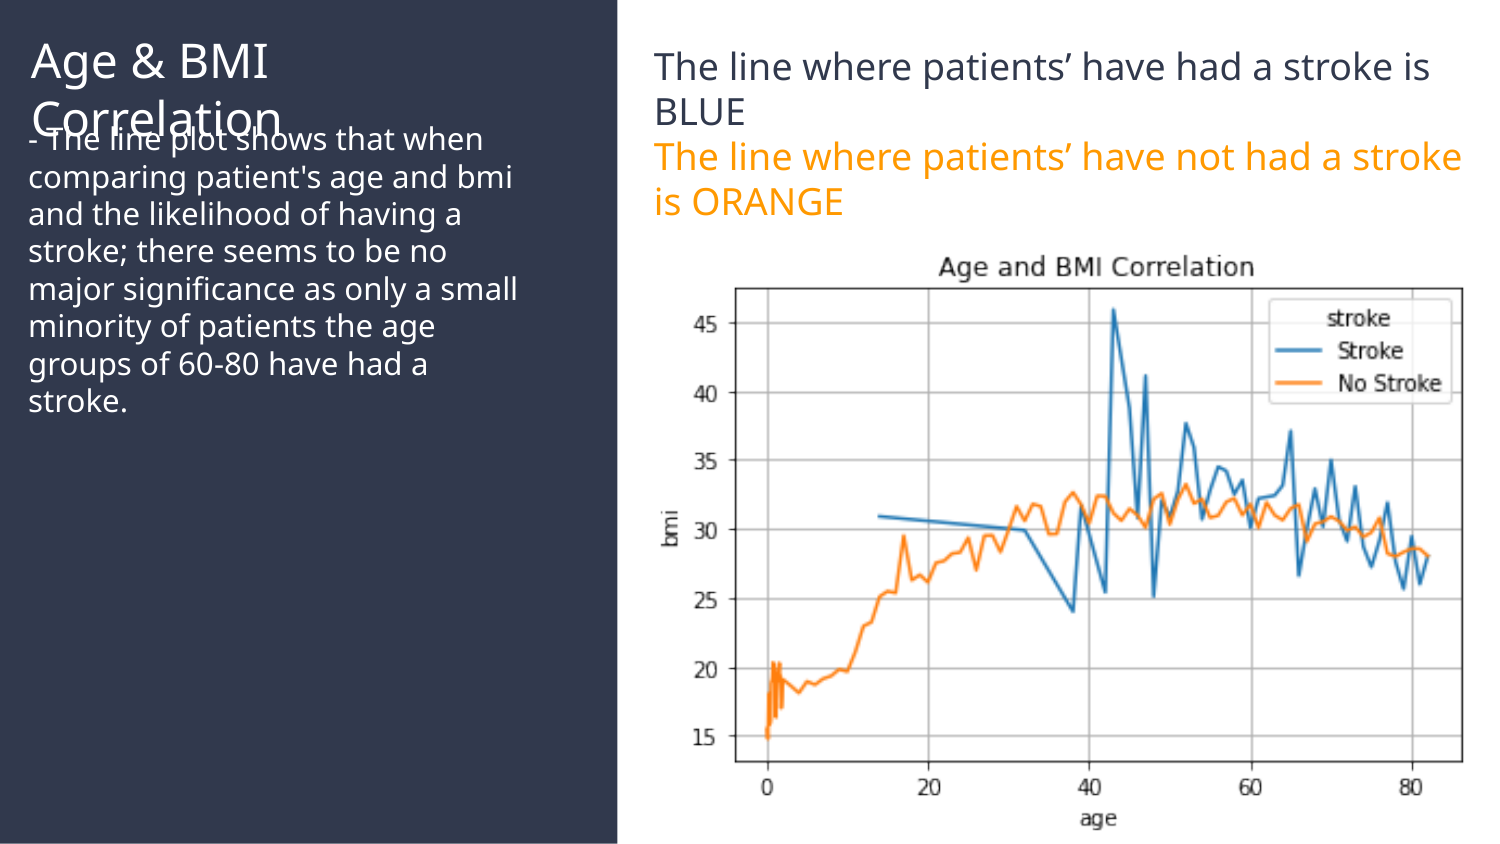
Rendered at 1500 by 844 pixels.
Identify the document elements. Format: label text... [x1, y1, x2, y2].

text_box Age & BMI Correlation [15, 15, 523, 104]
text_box The line where patients’ have had a stroke is BLUE The line where patients’ have not had a stroke is ORANGE [639, 28, 1482, 239]
text_box - The line plot shows that when comparing patient's age and bmi and the likelihood of having a stroke; there seems to be no major significance as only a small minority of patients the age groups of 60-80 have had a stroke. [0, 104, 541, 472]
picture [645, 240, 1476, 844]
